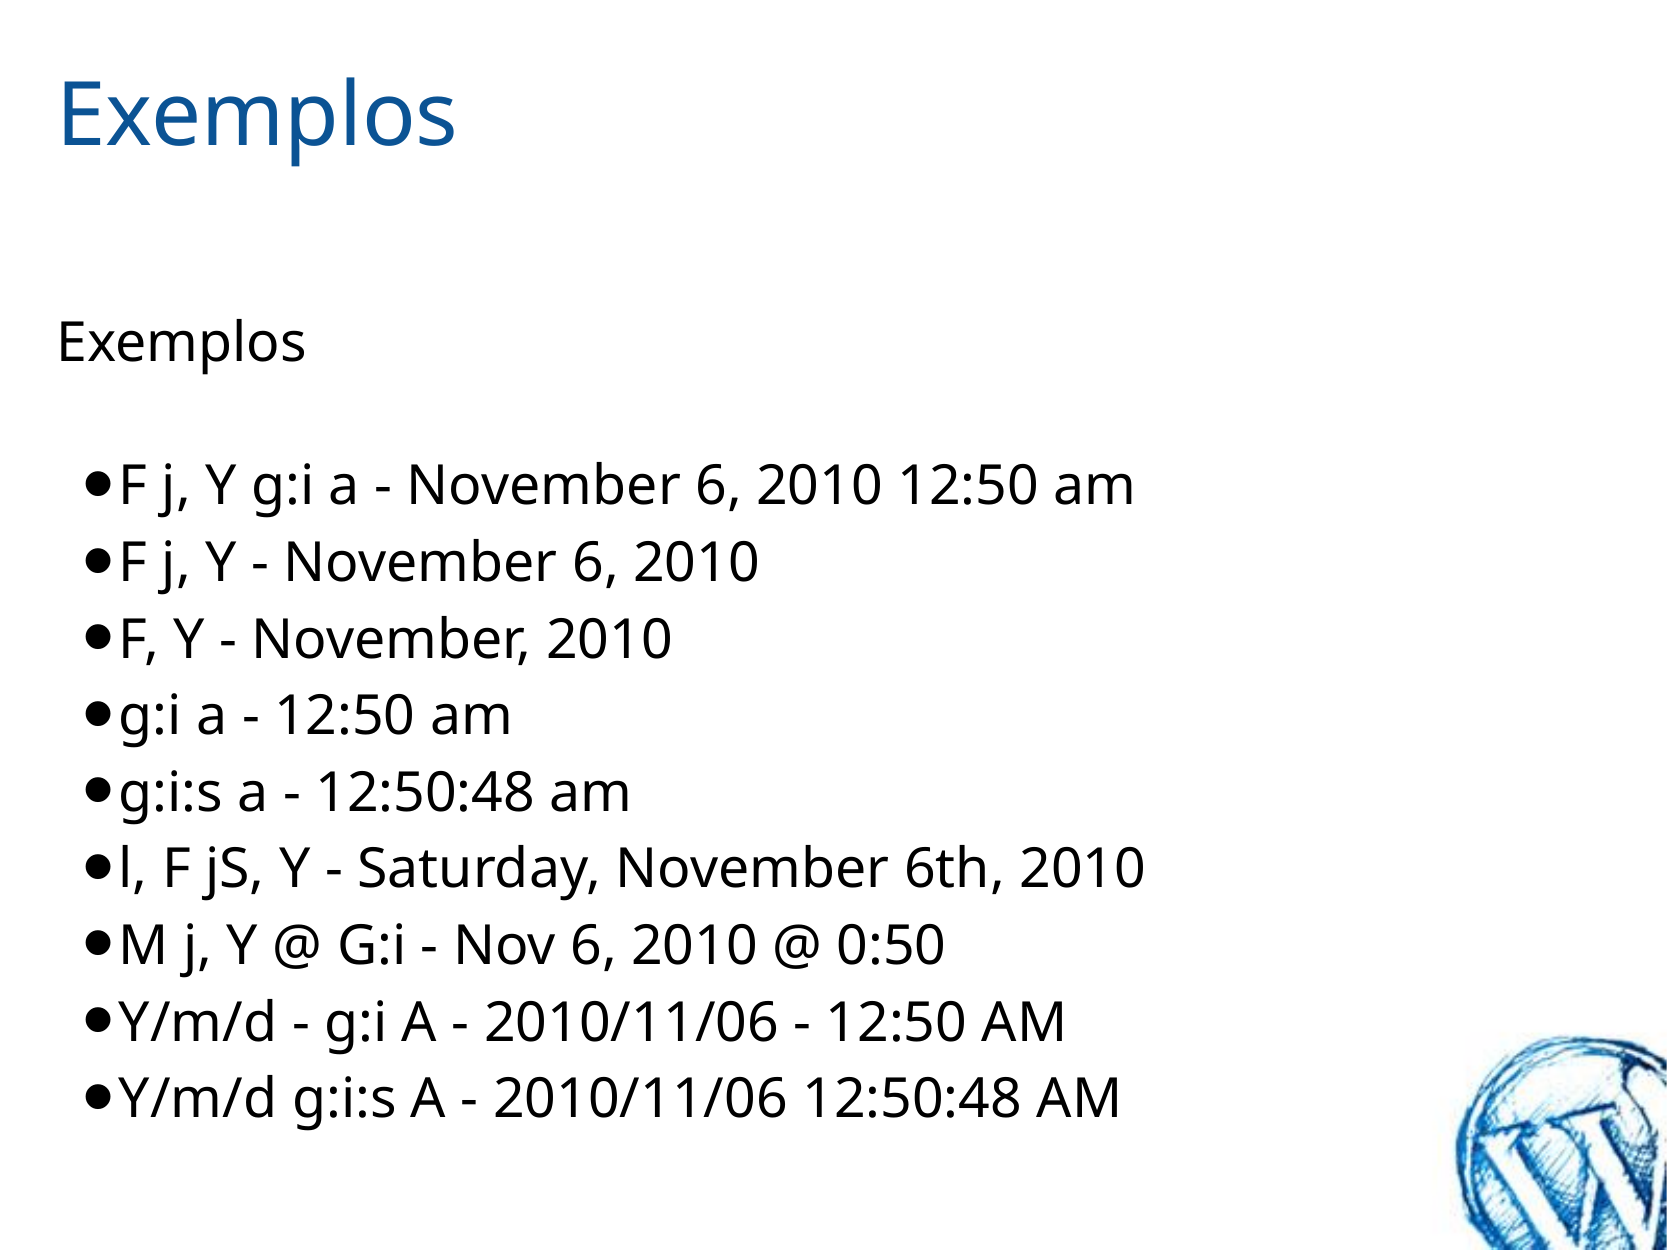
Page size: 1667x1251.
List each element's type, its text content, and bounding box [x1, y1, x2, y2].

list Exemplos F j, Y g:i a - November 6, 2010 12:50 am F j, Y - November 6, 2010 F, Y - November, 2010 g:i a - 12:50 am g:i:s a - 12:50:48 am l, F jS, Y - Saturday, November 6th, 2010 M j, Y @ G:i - Nov 6, 2010 @ 0:50 Y/m/d - g:i A - 2010/11/06 - 12:50 AM Y/m/d g:i:s A - 2010/11/06 12:50:48 AM [50, 300, 1630, 1213]
picture [0, 0, 1667, 1250]
title Exemplos [50, 50, 1630, 213]
